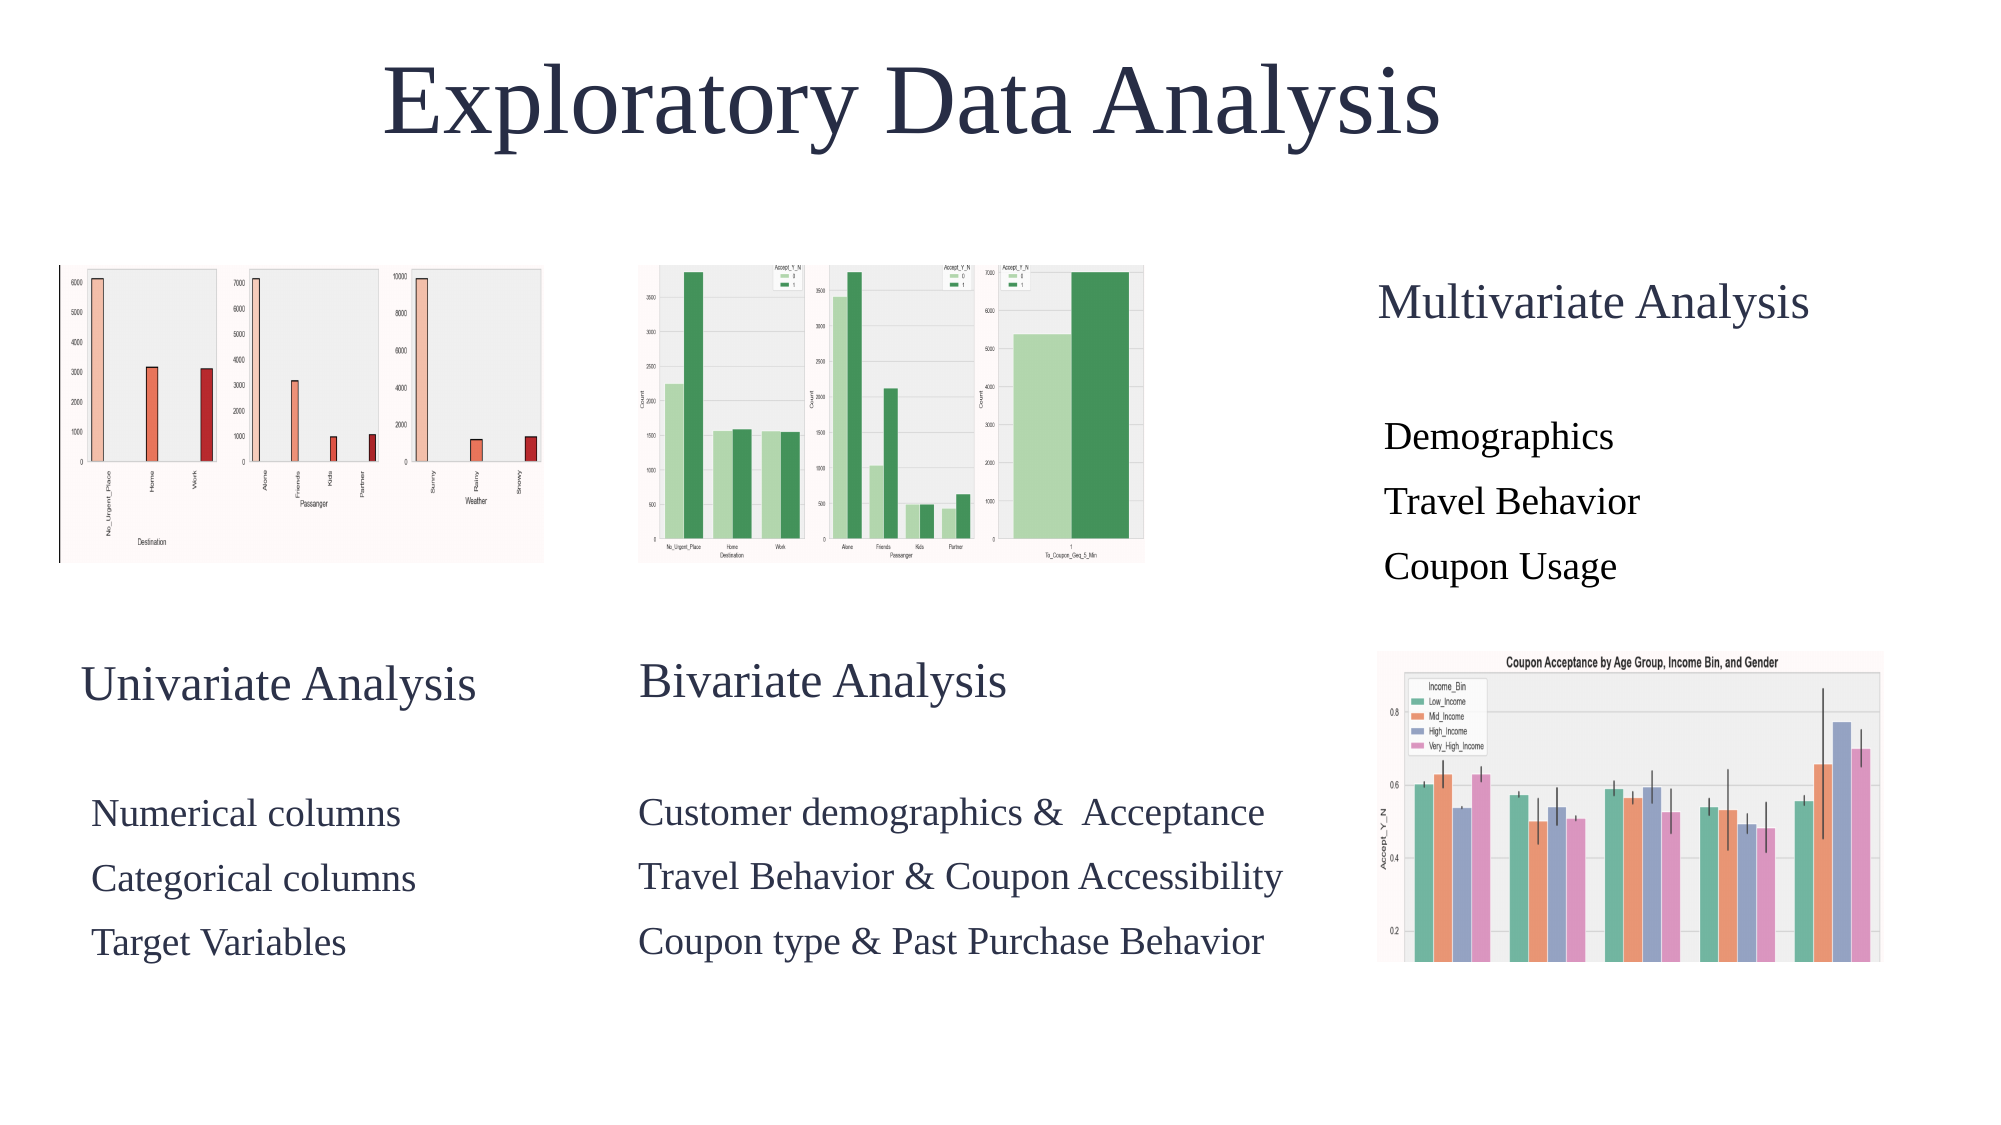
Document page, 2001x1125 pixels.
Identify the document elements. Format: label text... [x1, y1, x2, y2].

picture [1377, 651, 1884, 962]
picture [59, 265, 544, 563]
picture [637, 265, 1145, 563]
text_box Numerical columns Categorical columns Target Variables [91, 769, 626, 1016]
text_box Univariate Analysis [80, 647, 587, 711]
text_box Multivariate Analysis [1377, 265, 1884, 330]
text_box Customer demographics & Acceptance Travel Behavior & Coupon Accessibility Coupon type & Past Purchase Behavior [638, 768, 1338, 987]
text_box Exploratory Data Analysis [382, 27, 1547, 142]
text_box Demographics Travel Behavior Coupon Usage [1383, 393, 1914, 588]
text_box Bivariate Analysis [639, 644, 1146, 708]
